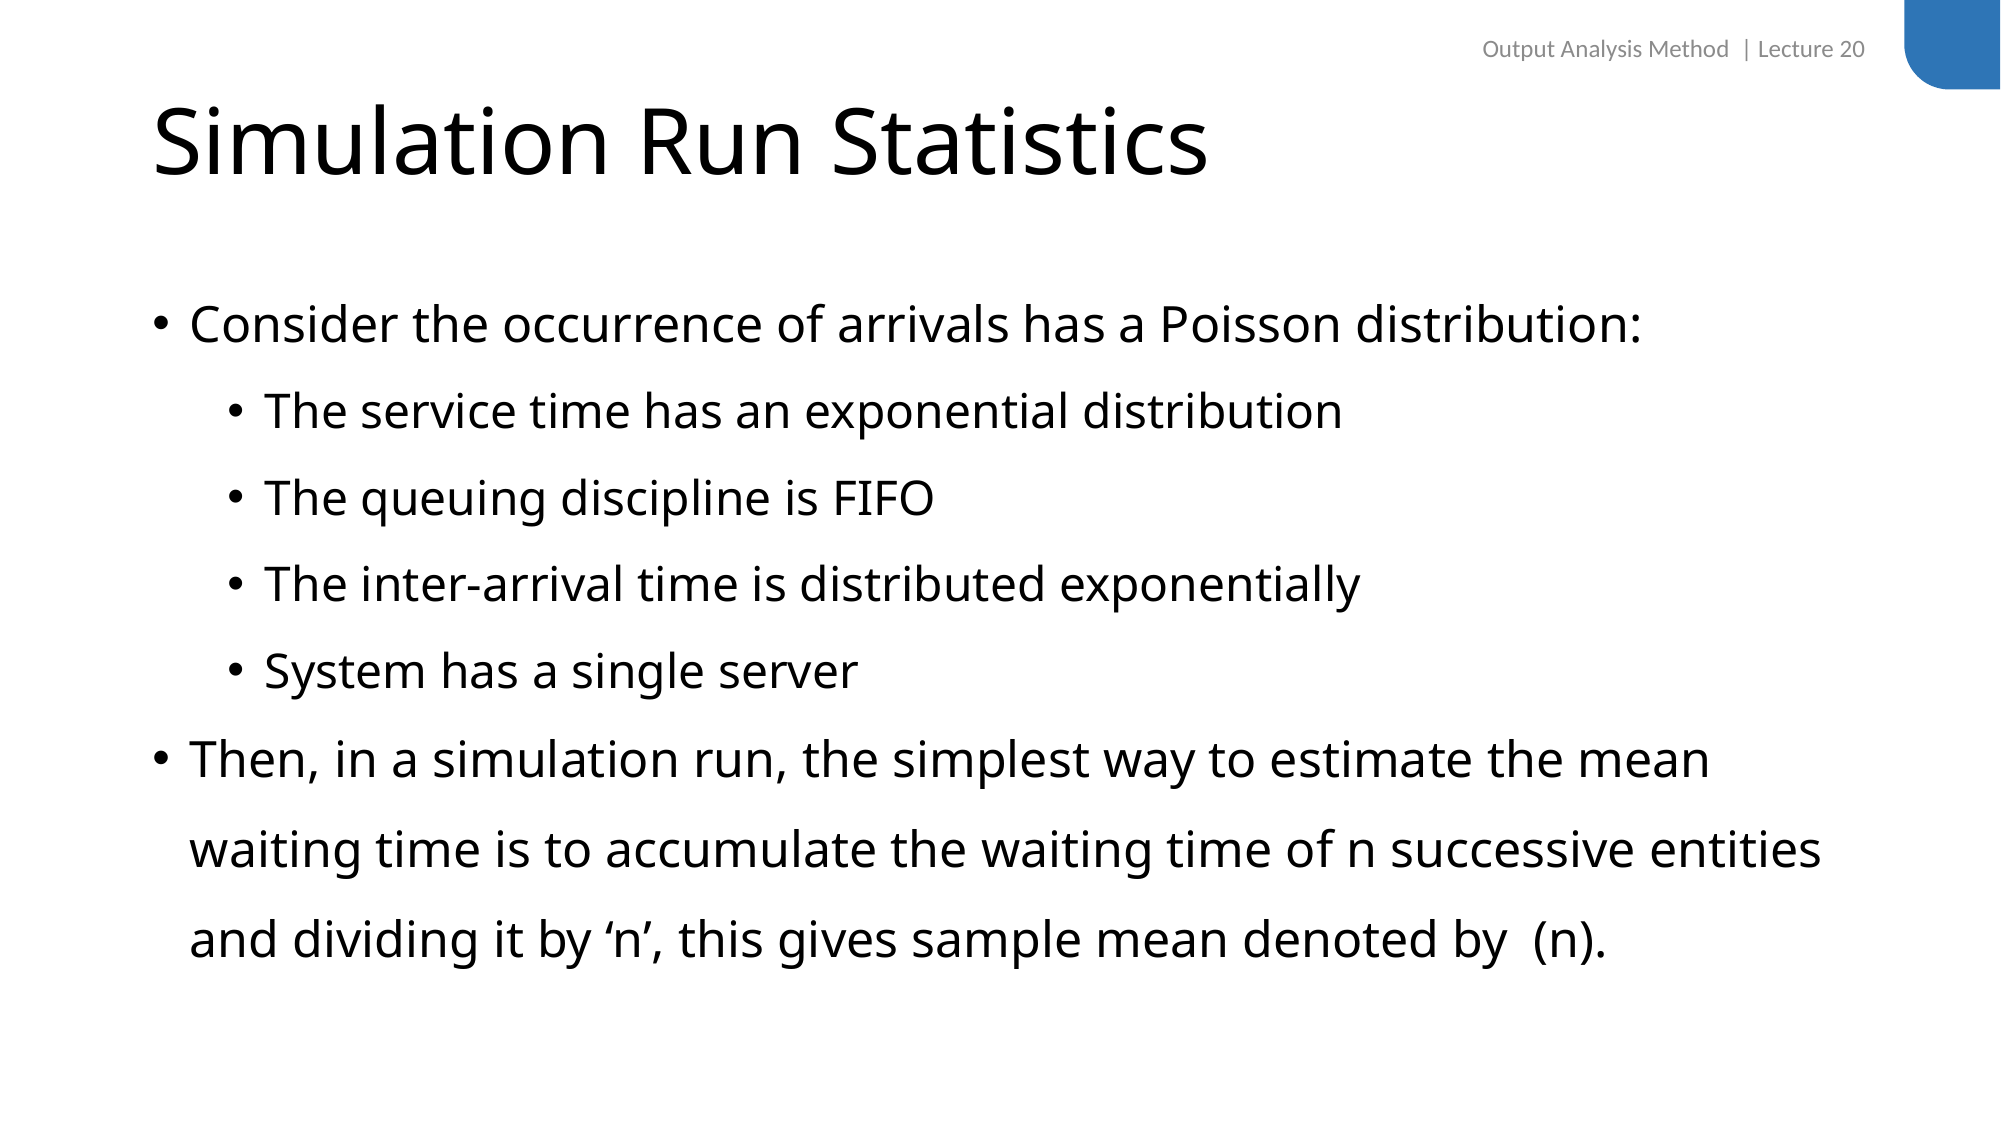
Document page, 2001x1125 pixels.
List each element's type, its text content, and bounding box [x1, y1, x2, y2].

title Simulation Run Statistics [137, 59, 1863, 231]
footer Output Analysis Method | Lecture 20 [1205, 17, 1881, 78]
